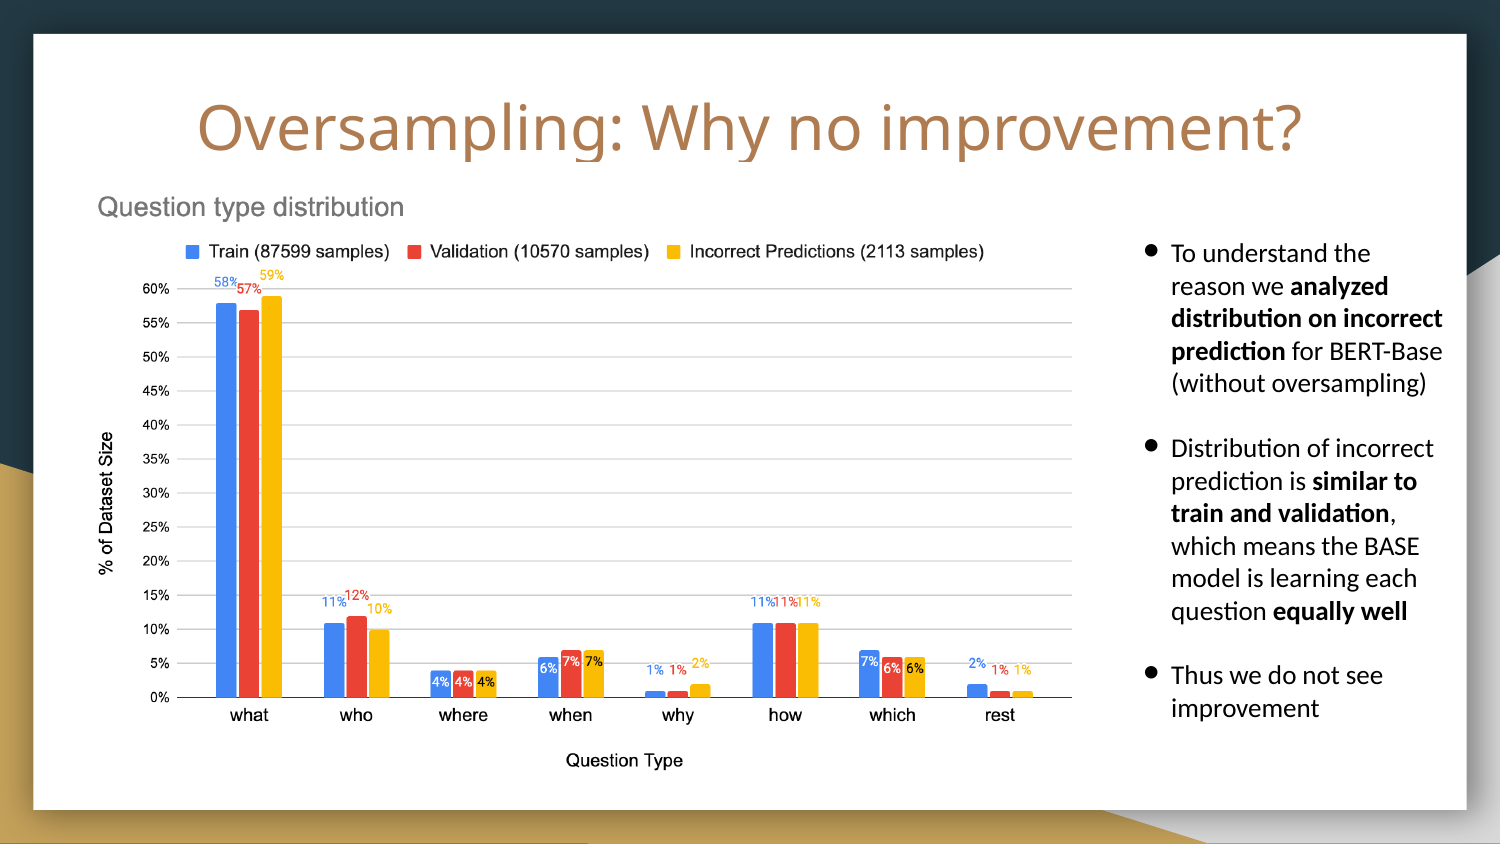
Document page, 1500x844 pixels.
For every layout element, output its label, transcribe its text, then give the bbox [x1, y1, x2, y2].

picture [65, 162, 1105, 802]
title Oversampling: Why no improvement? [134, 73, 1366, 230]
text_box To understand the reason we analyzed distribution on incorrect prediction for BERT-Base (without oversampling) Distribution of incorrect prediction is similar to train and validation, which means the BASE model is learning each question equally well Thus we do not see improvement [1128, 220, 1460, 738]
